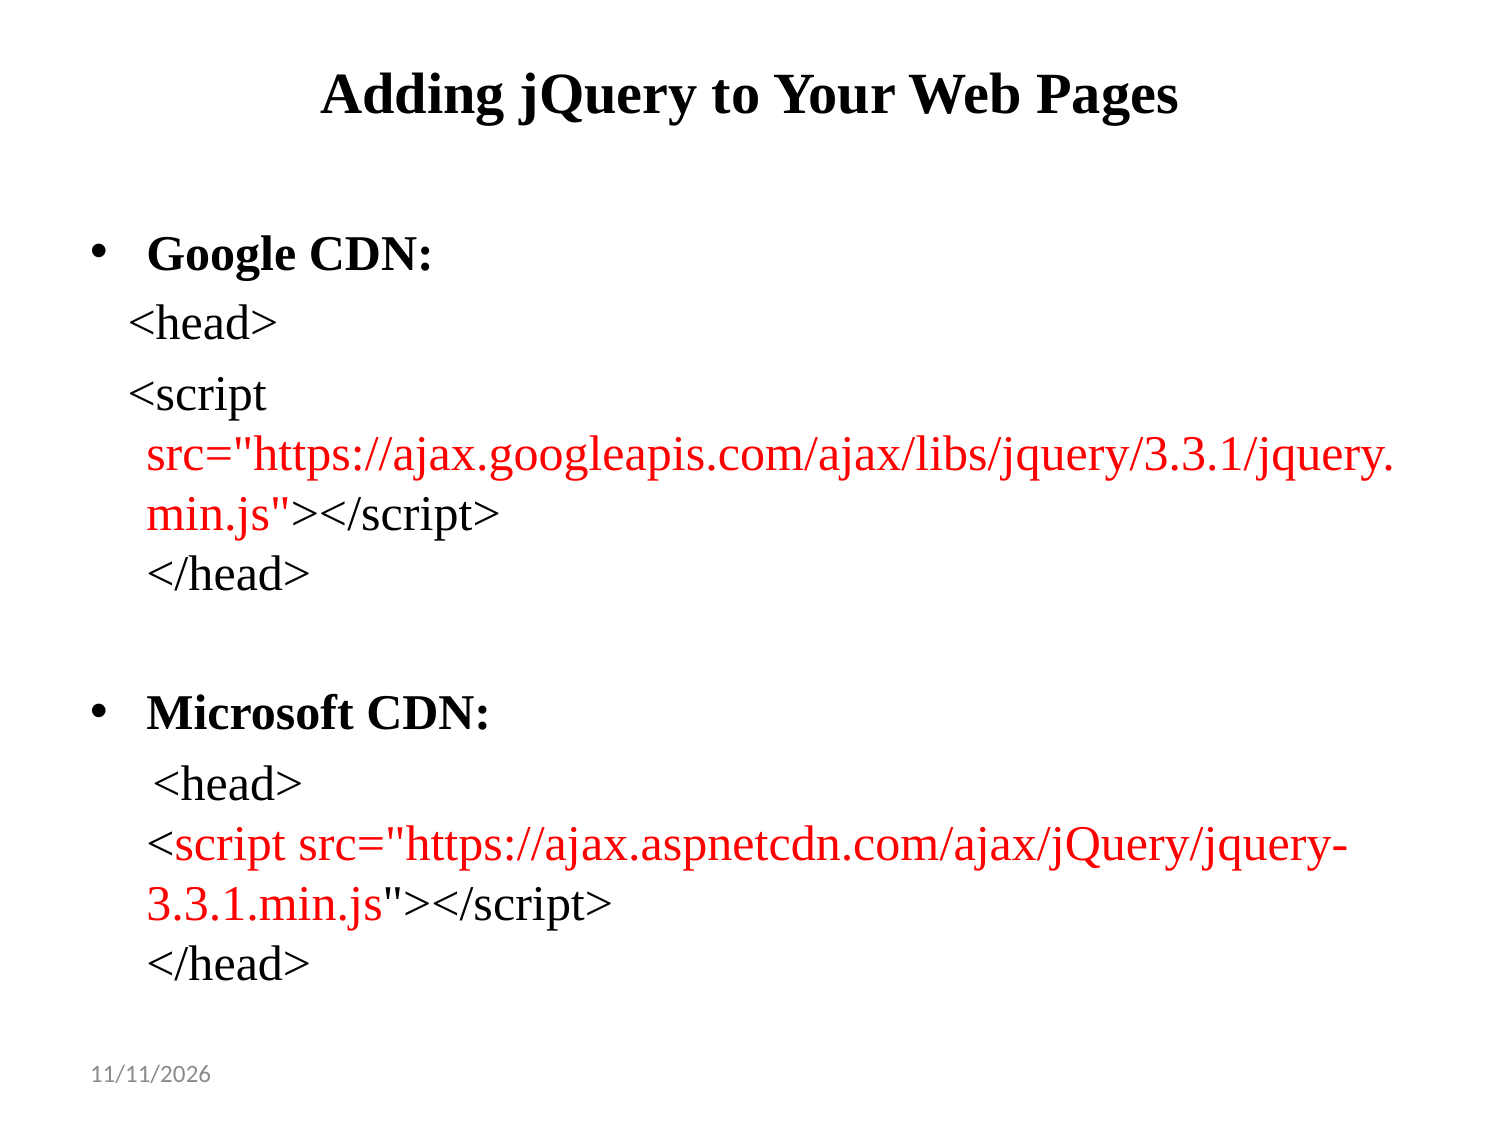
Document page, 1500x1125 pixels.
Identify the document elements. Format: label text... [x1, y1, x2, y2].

title Adding jQuery to Your Web Pages [75, 37, 1425, 143]
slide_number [75, 1042, 425, 1103]
list Google CDN: <head> <script src="https://ajax.googleapis.com/ajax/libs/jquery/3.3.1/jquery.min.js"></script> </head> Microsoft CDN: <head> <script src="https://ajax.aspnetcdn.com/ajax/jQuery/jquery-3.3.1.min.js"></script> </head> [75, 212, 1425, 1005]
